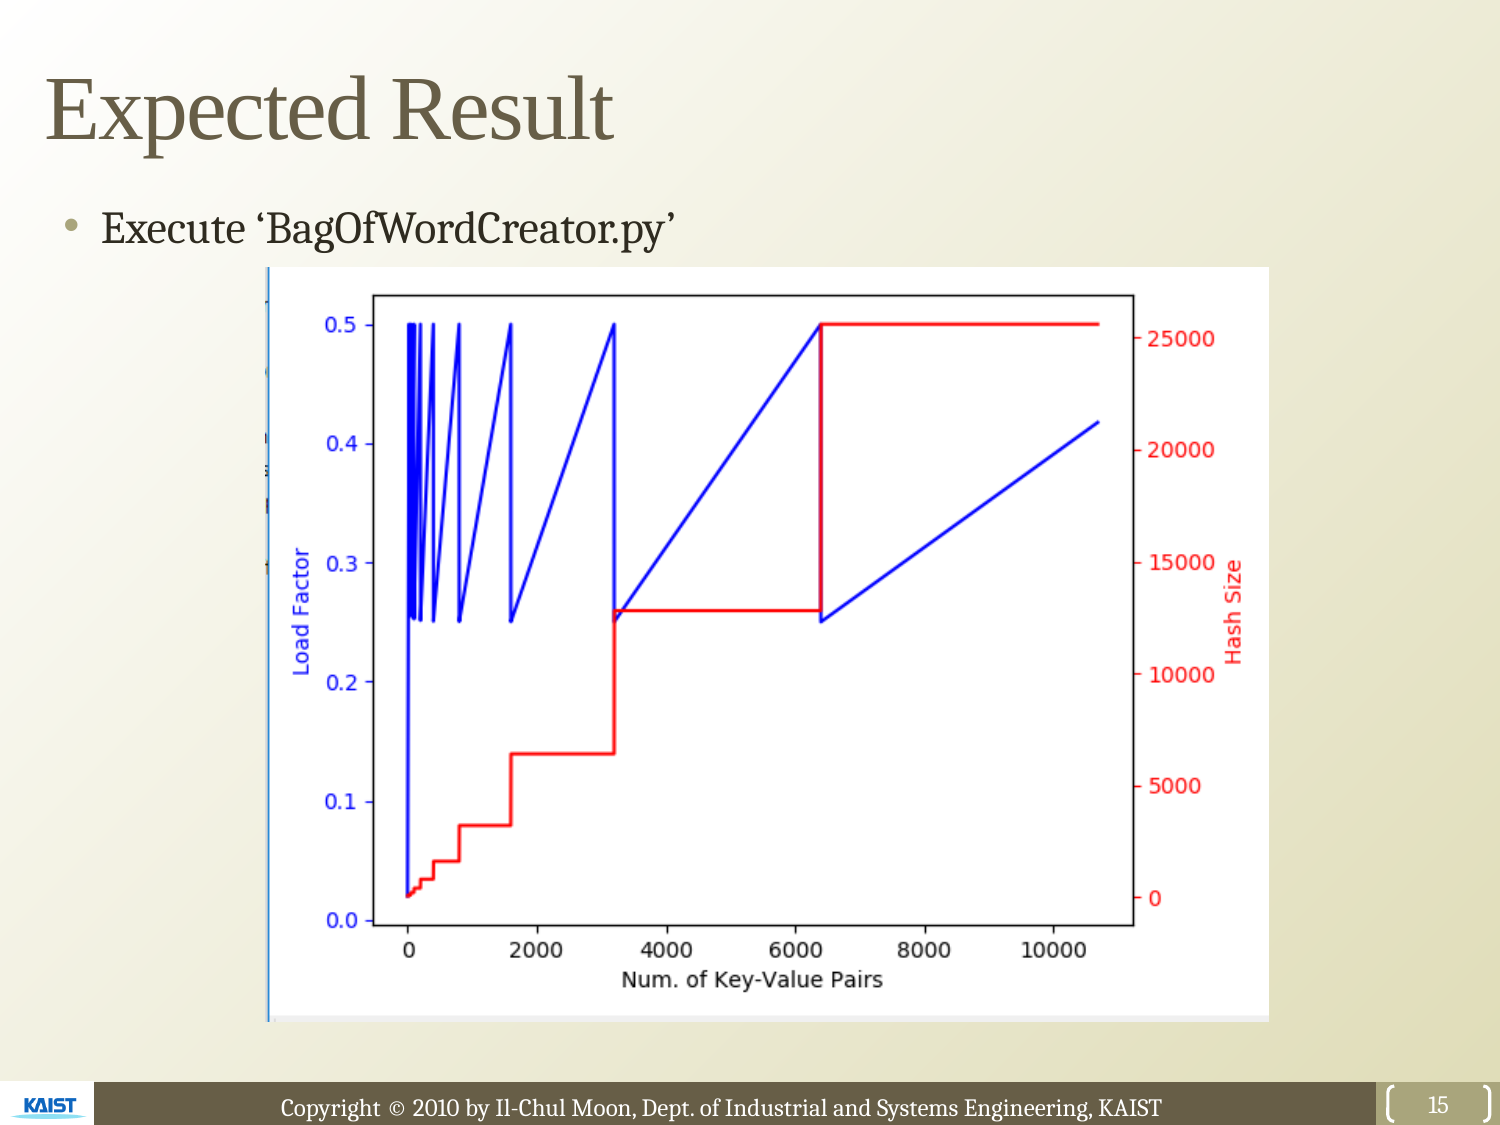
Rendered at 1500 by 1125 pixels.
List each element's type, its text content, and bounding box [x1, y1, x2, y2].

title Expected Result [29, 21, 1471, 185]
list Execute ‘BagOfWordCreator.py’ [29, 190, 1447, 793]
slide_number 15 [1386, 1084, 1492, 1123]
picture [265, 266, 1270, 1023]
picture [0, 1081, 94, 1125]
